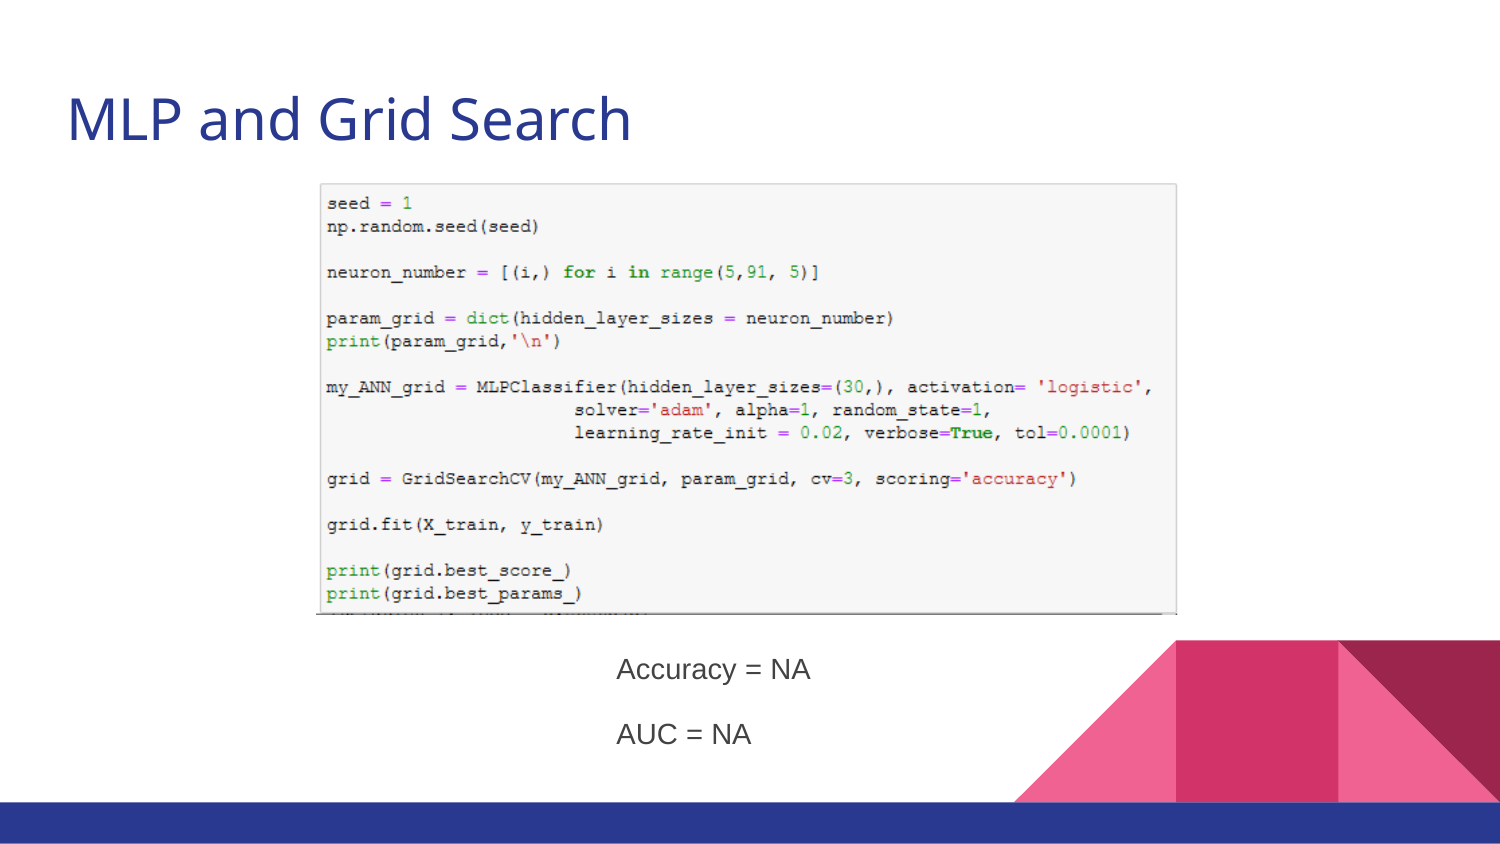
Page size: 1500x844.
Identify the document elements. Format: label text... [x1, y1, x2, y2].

picture [316, 182, 1184, 615]
list Accuracy = NA AUC = NA [601, 629, 899, 789]
title MLP and Grid Search [51, 67, 1449, 167]
